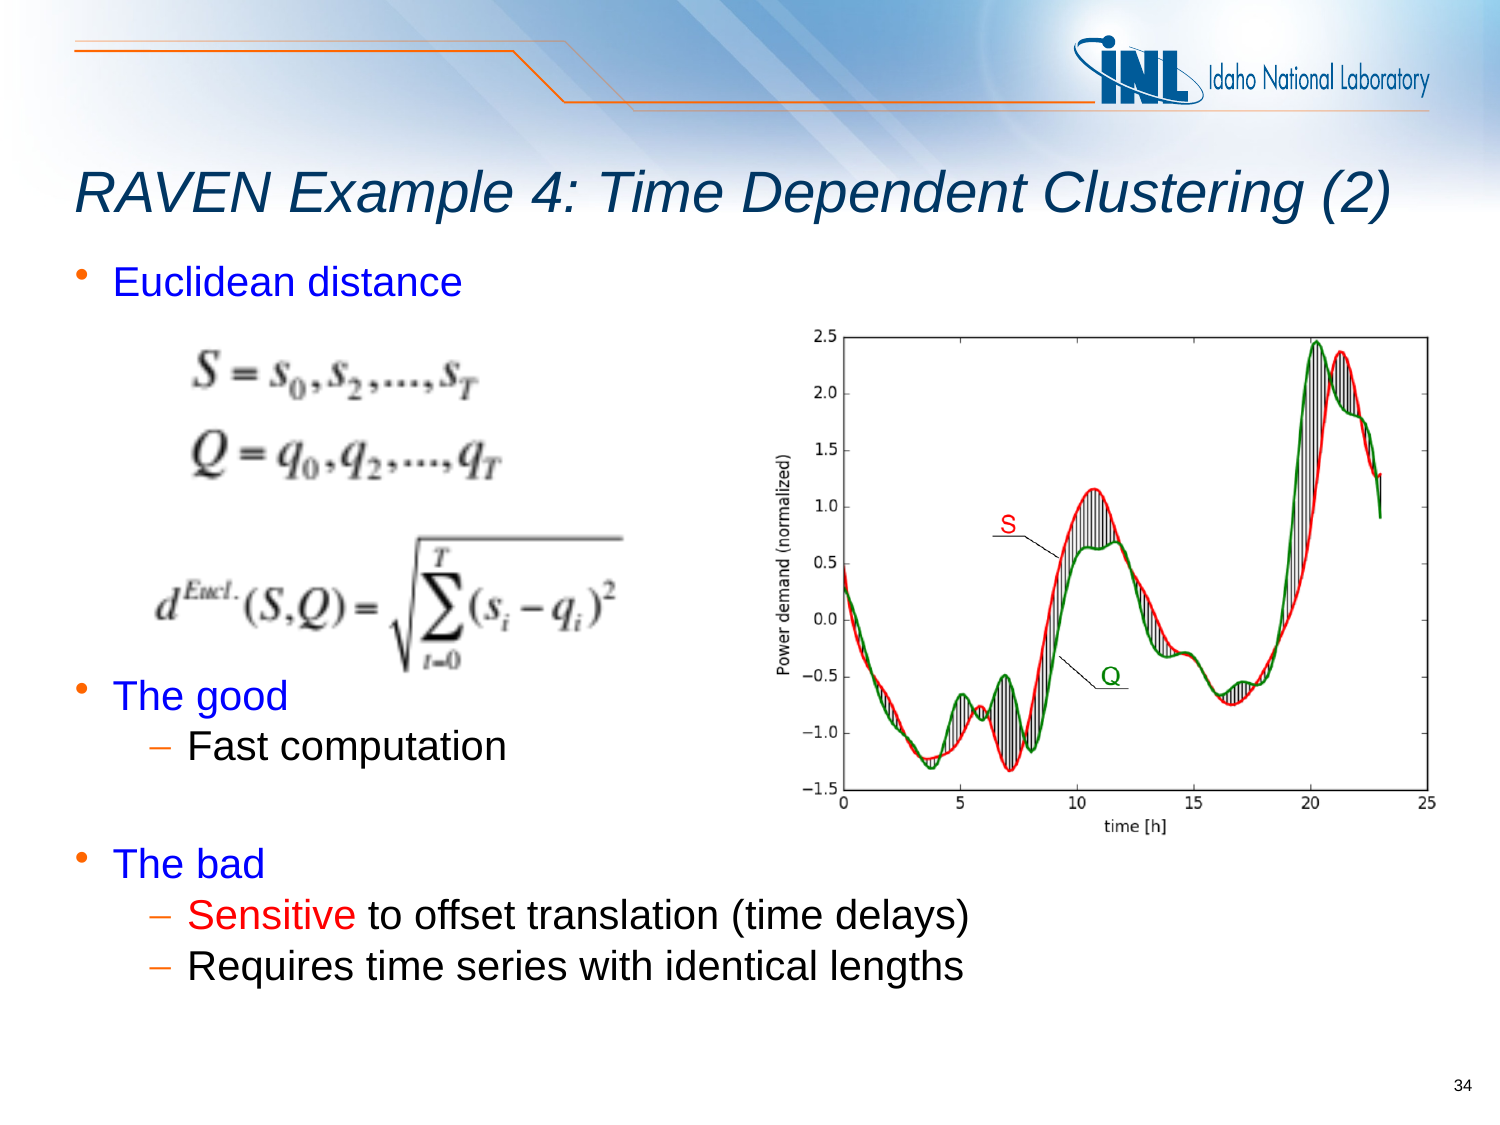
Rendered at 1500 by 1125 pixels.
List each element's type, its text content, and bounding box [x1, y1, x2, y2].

slide_number 34 [1429, 1074, 1473, 1096]
picture [0, 0, 1500, 1125]
list Euclidean distance The good Fast computation The bad Sensitive to offset translation (time delays) Requires time series with identical lengths [74, 261, 1426, 1005]
title RAVEN Example 4: Time Dependent Clustering (2) [74, 164, 1426, 227]
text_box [149, 529, 628, 677]
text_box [185, 337, 510, 488]
